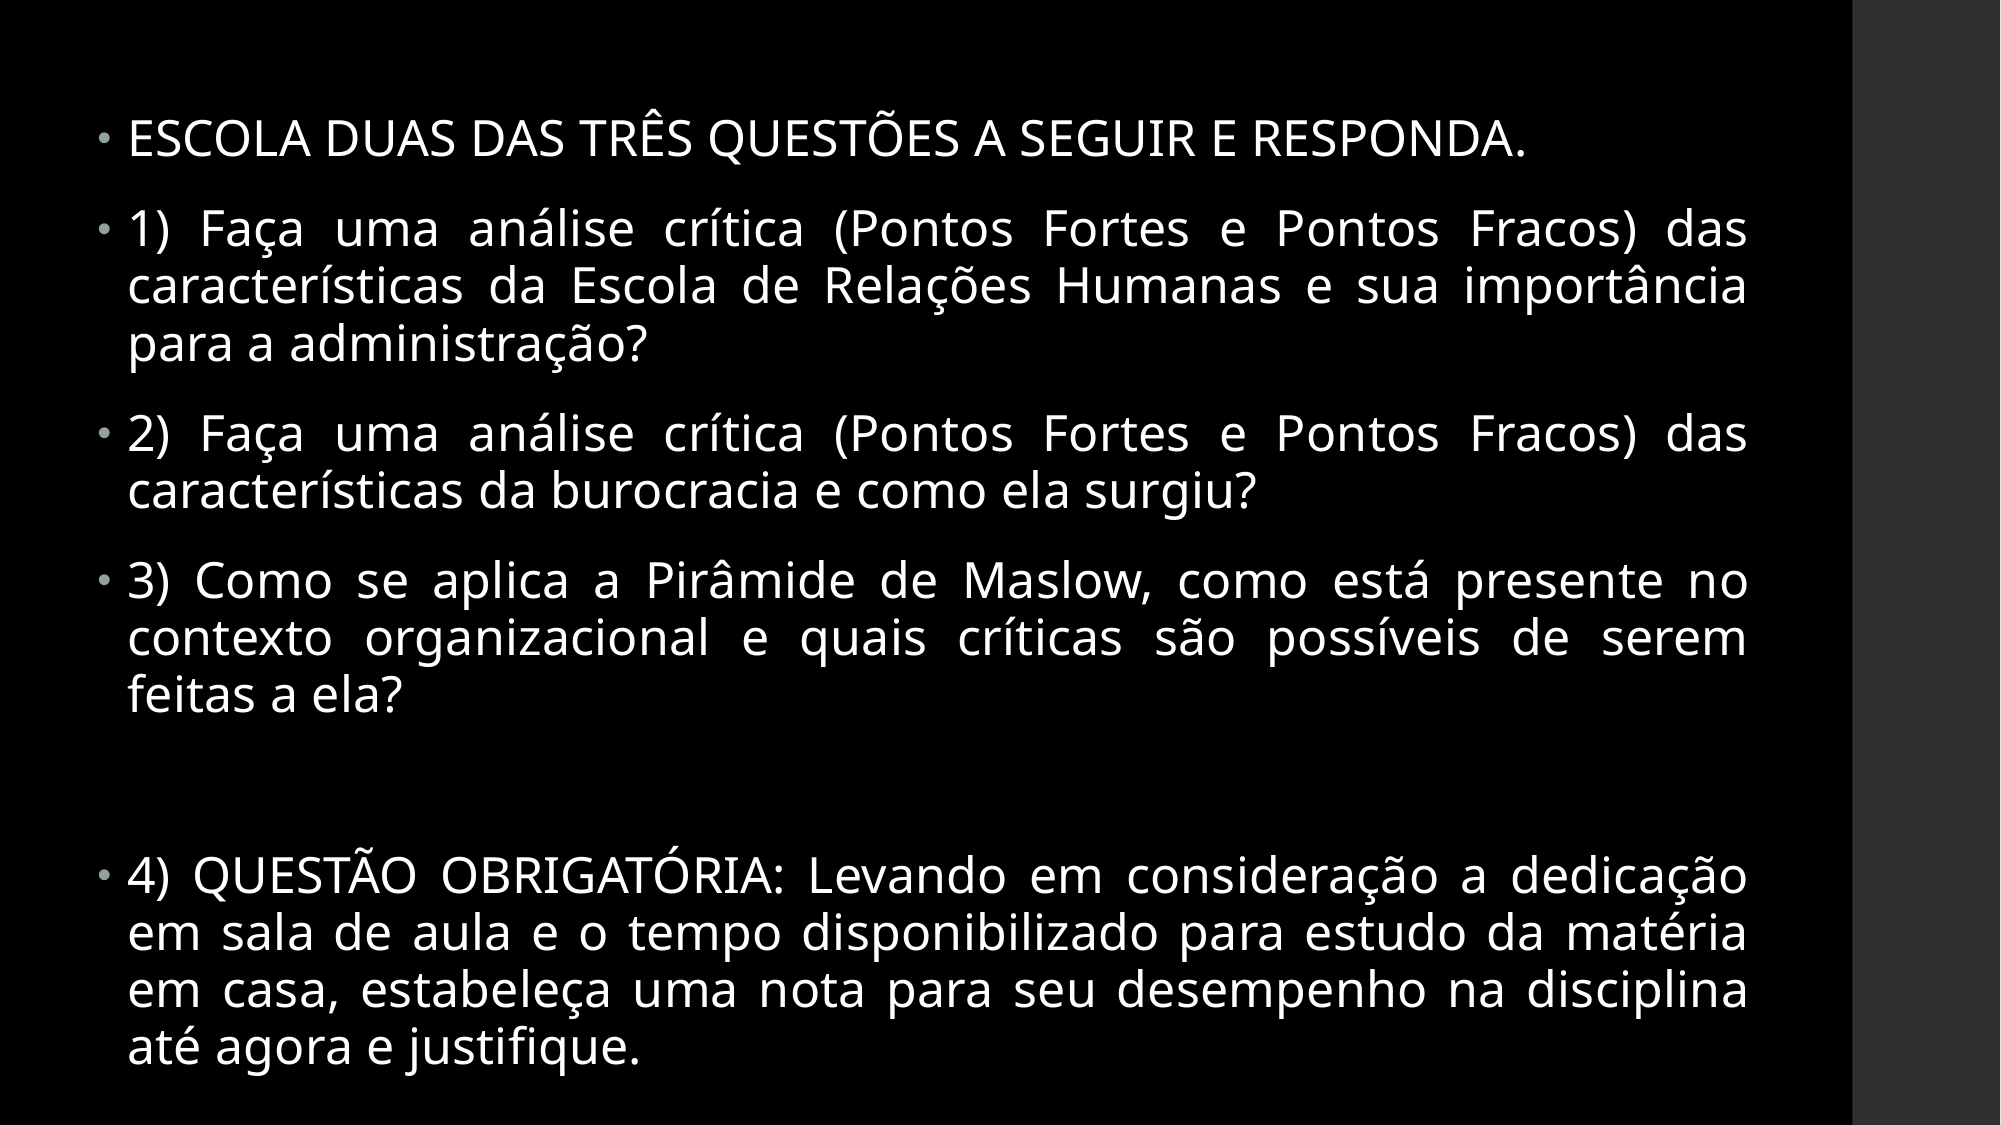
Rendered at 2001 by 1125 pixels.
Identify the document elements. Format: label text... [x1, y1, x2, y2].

list ESCOLA DUAS DAS TRÊS QUESTÕES A SEGUIR E RESPONDA. 1) Faça uma análise crítica (Pontos Fortes e Pontos Fracos) das características da Escola de Relações Humanas e sua importância para a administração? 2) Faça uma análise crítica (Pontos Fortes e Pontos Fracos) das características da burocracia e como ela surgiu? 3) Como se aplica a Pirâmide de Maslow, como está presente no contexto organizacional e quais críticas são possíveis de serem feitas a ela? 4) QUESTÃO OBRIGATÓRIA: Levando em consideração a dedicação em sala de aula e o tempo disponibilizado para estudo da matéria em casa, estabeleça uma nota para seu desempenho na disciplina até agora e justifique. [82, 103, 1767, 1014]
